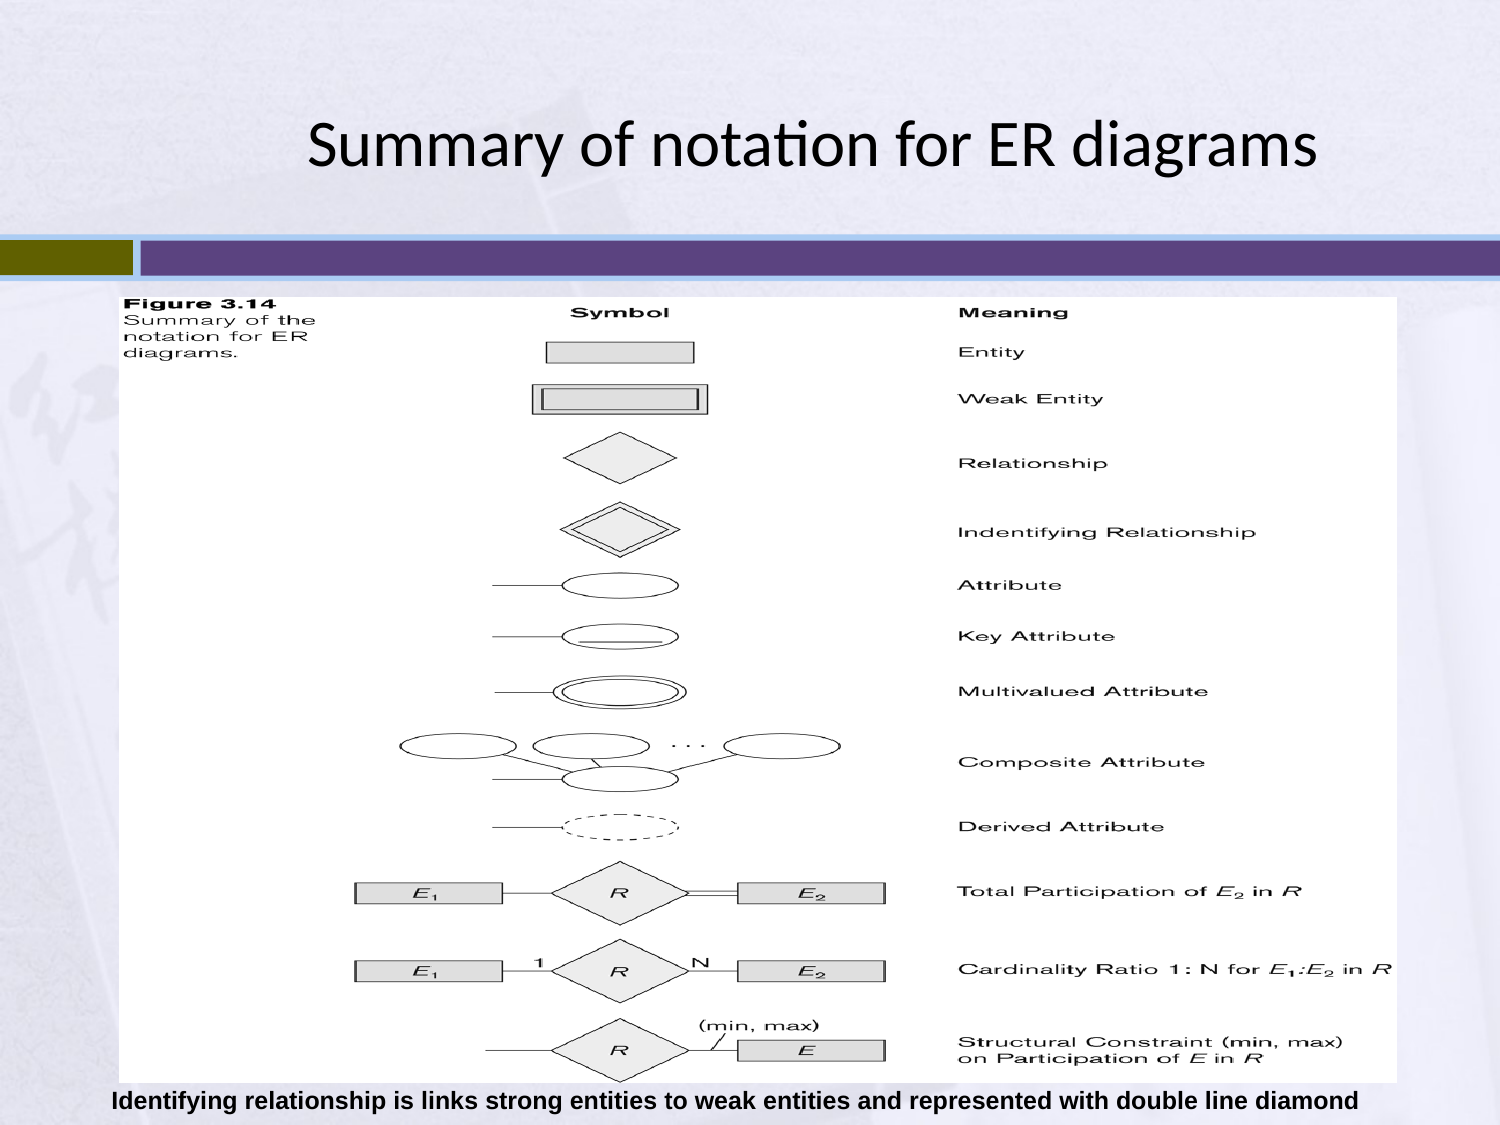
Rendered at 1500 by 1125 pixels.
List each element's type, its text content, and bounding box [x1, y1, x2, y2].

text_box Identifying relationship is links strong entities to weak entities and represented with double line diamond [88, 1080, 1385, 1123]
picture [0, 282, 1500, 1125]
picture [0, 0, 1500, 234]
title Summary of notation for ER diagrams [138, 46, 1489, 234]
